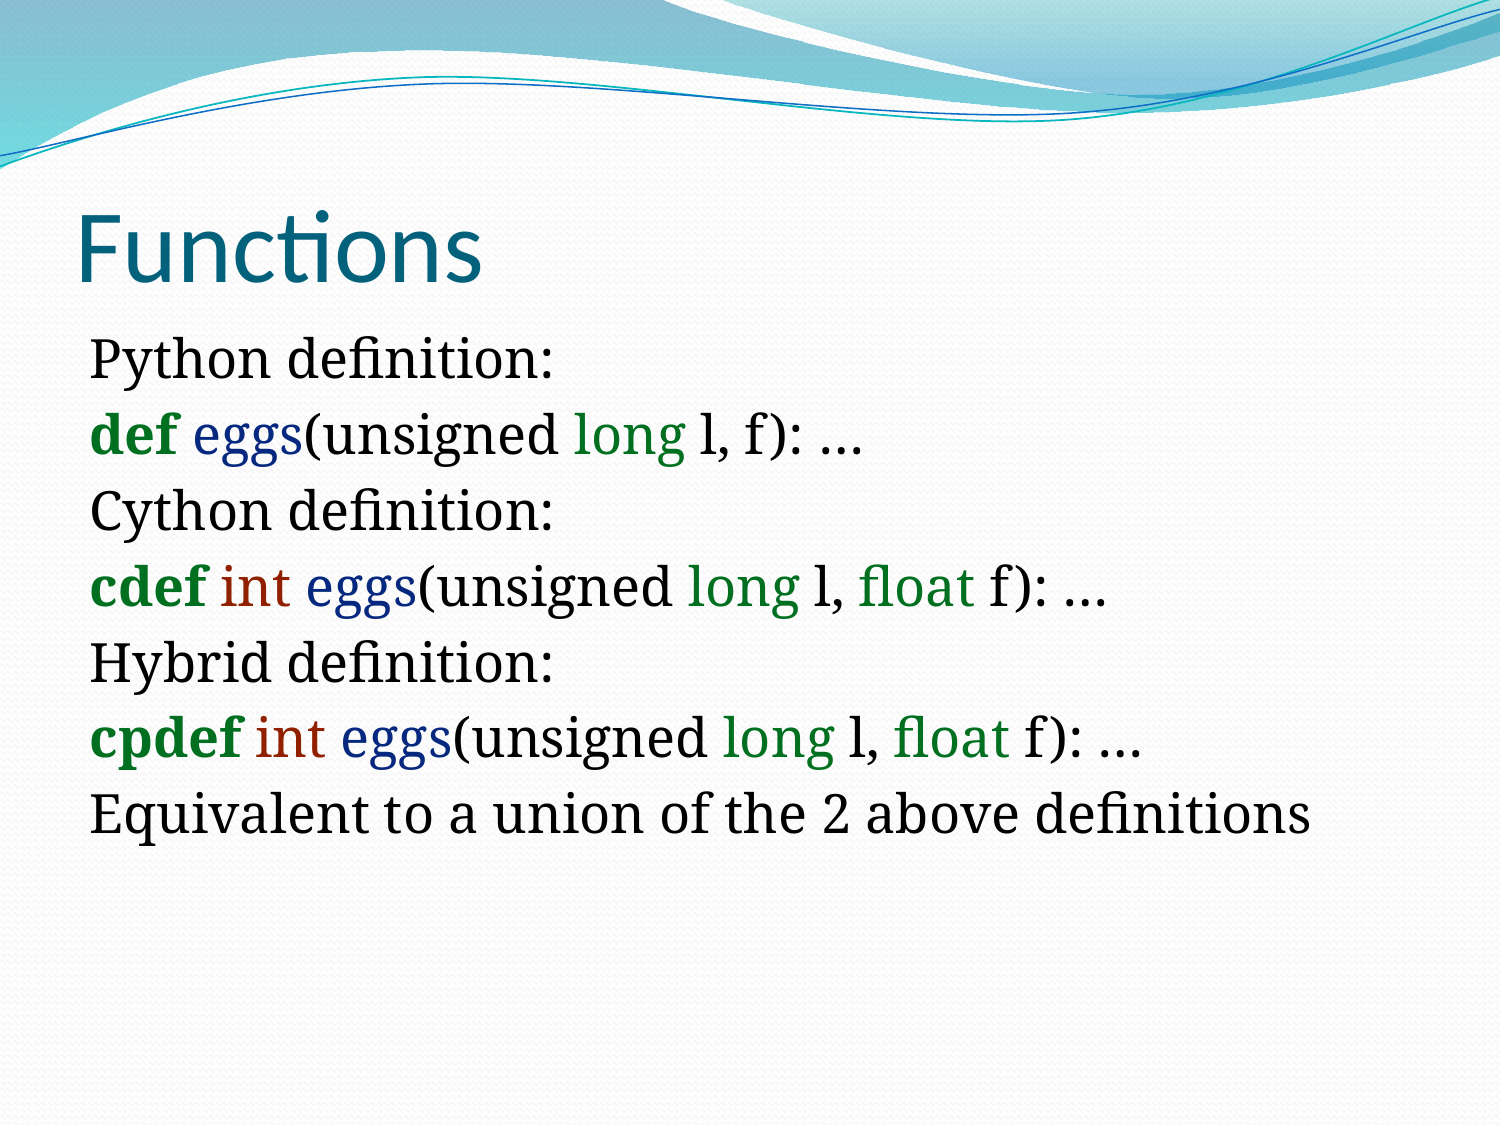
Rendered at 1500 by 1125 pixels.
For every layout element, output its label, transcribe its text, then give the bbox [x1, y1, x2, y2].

title Functions [75, 115, 1425, 303]
list Python definition: def eggs(unsigned long l, f): … Cython definition: cdef int eggs(unsigned long l, float f): … Hybrid definition: cpdef int eggs(unsigned long l, float f): … Equivalent to a union of the 2 above definitions [75, 317, 1425, 1038]
